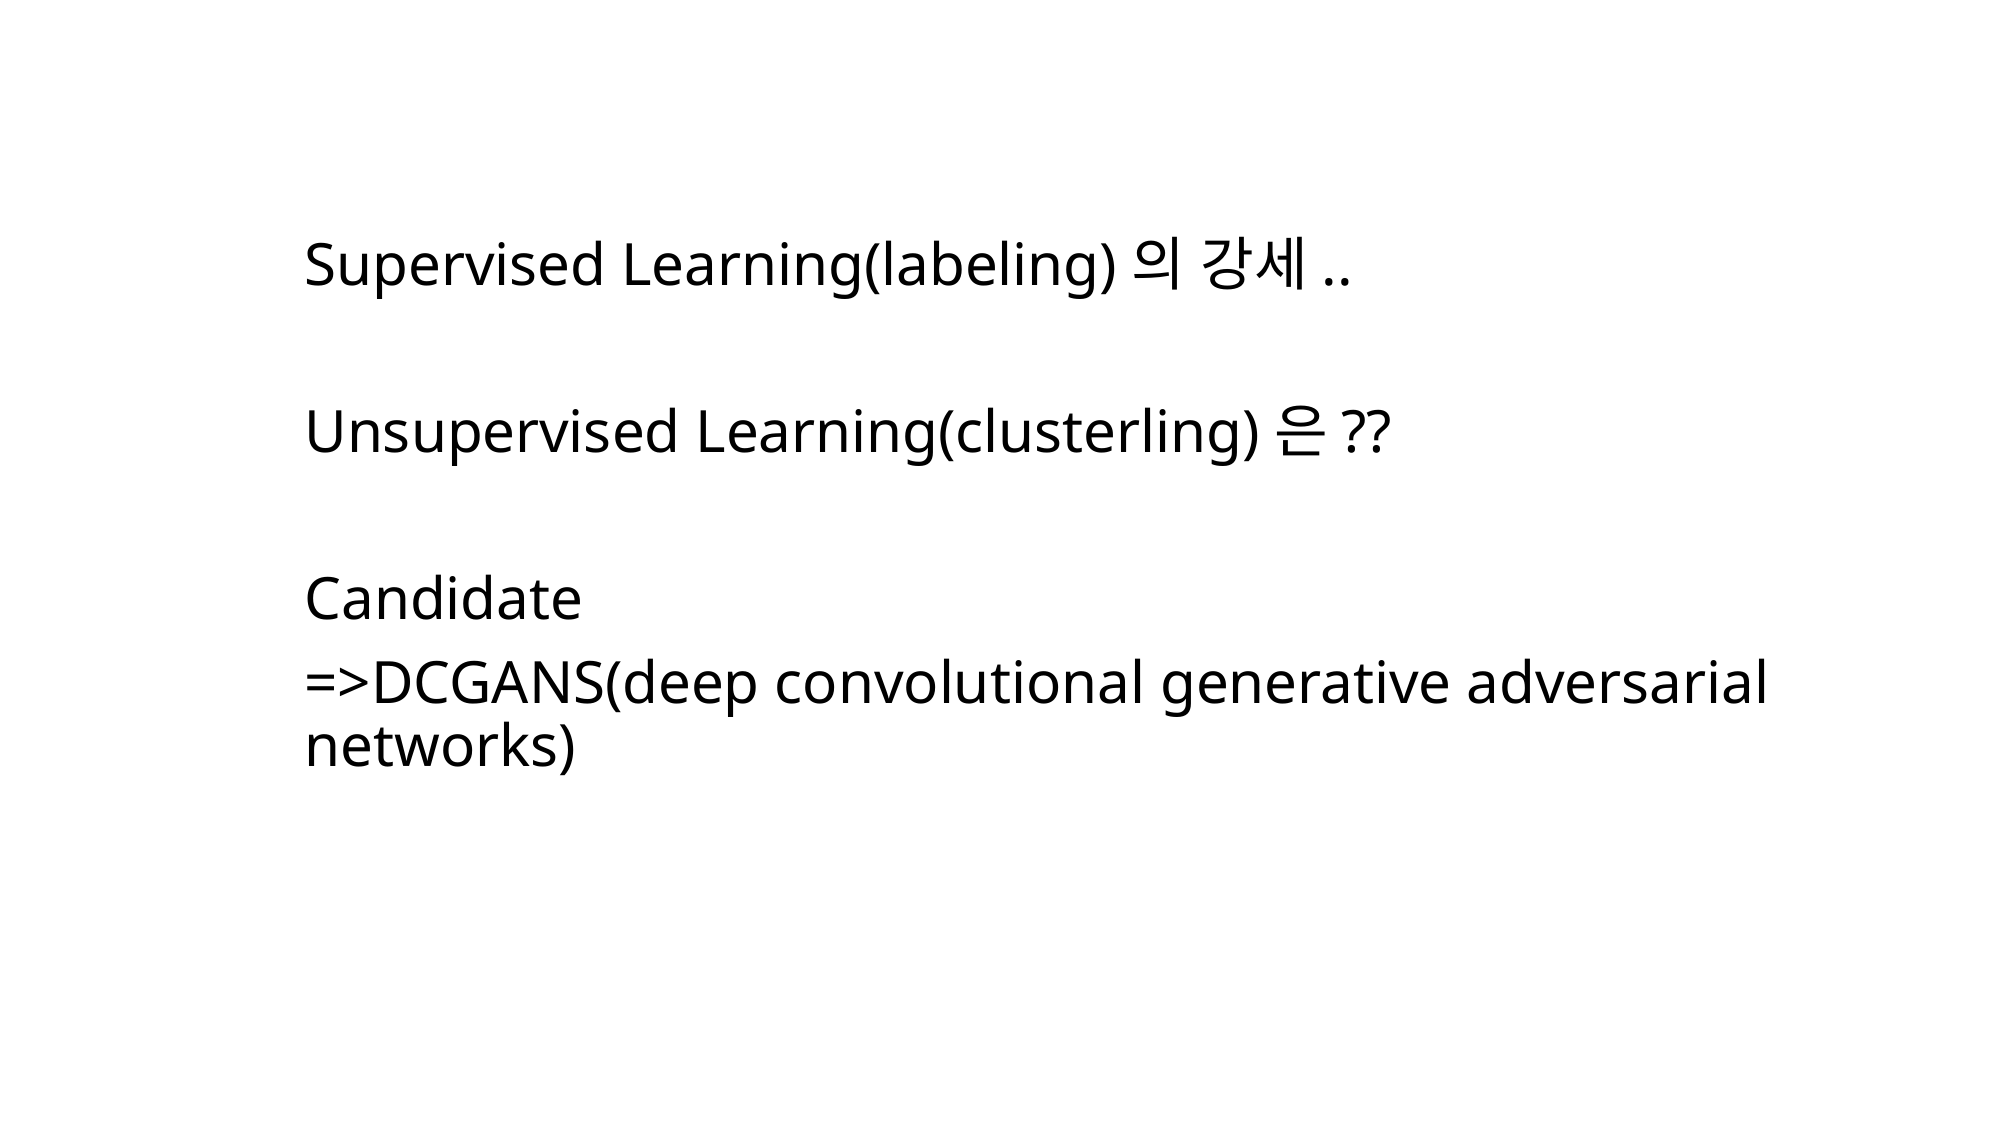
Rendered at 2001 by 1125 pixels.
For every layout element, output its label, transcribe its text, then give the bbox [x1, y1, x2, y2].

subtitle Supervised Learning(labeling)의 강세.. Unsupervised Learning(clusterling)은?? Candidate =>DCGANS(deep convolutional generative adversarial networks) [289, 227, 1790, 986]
